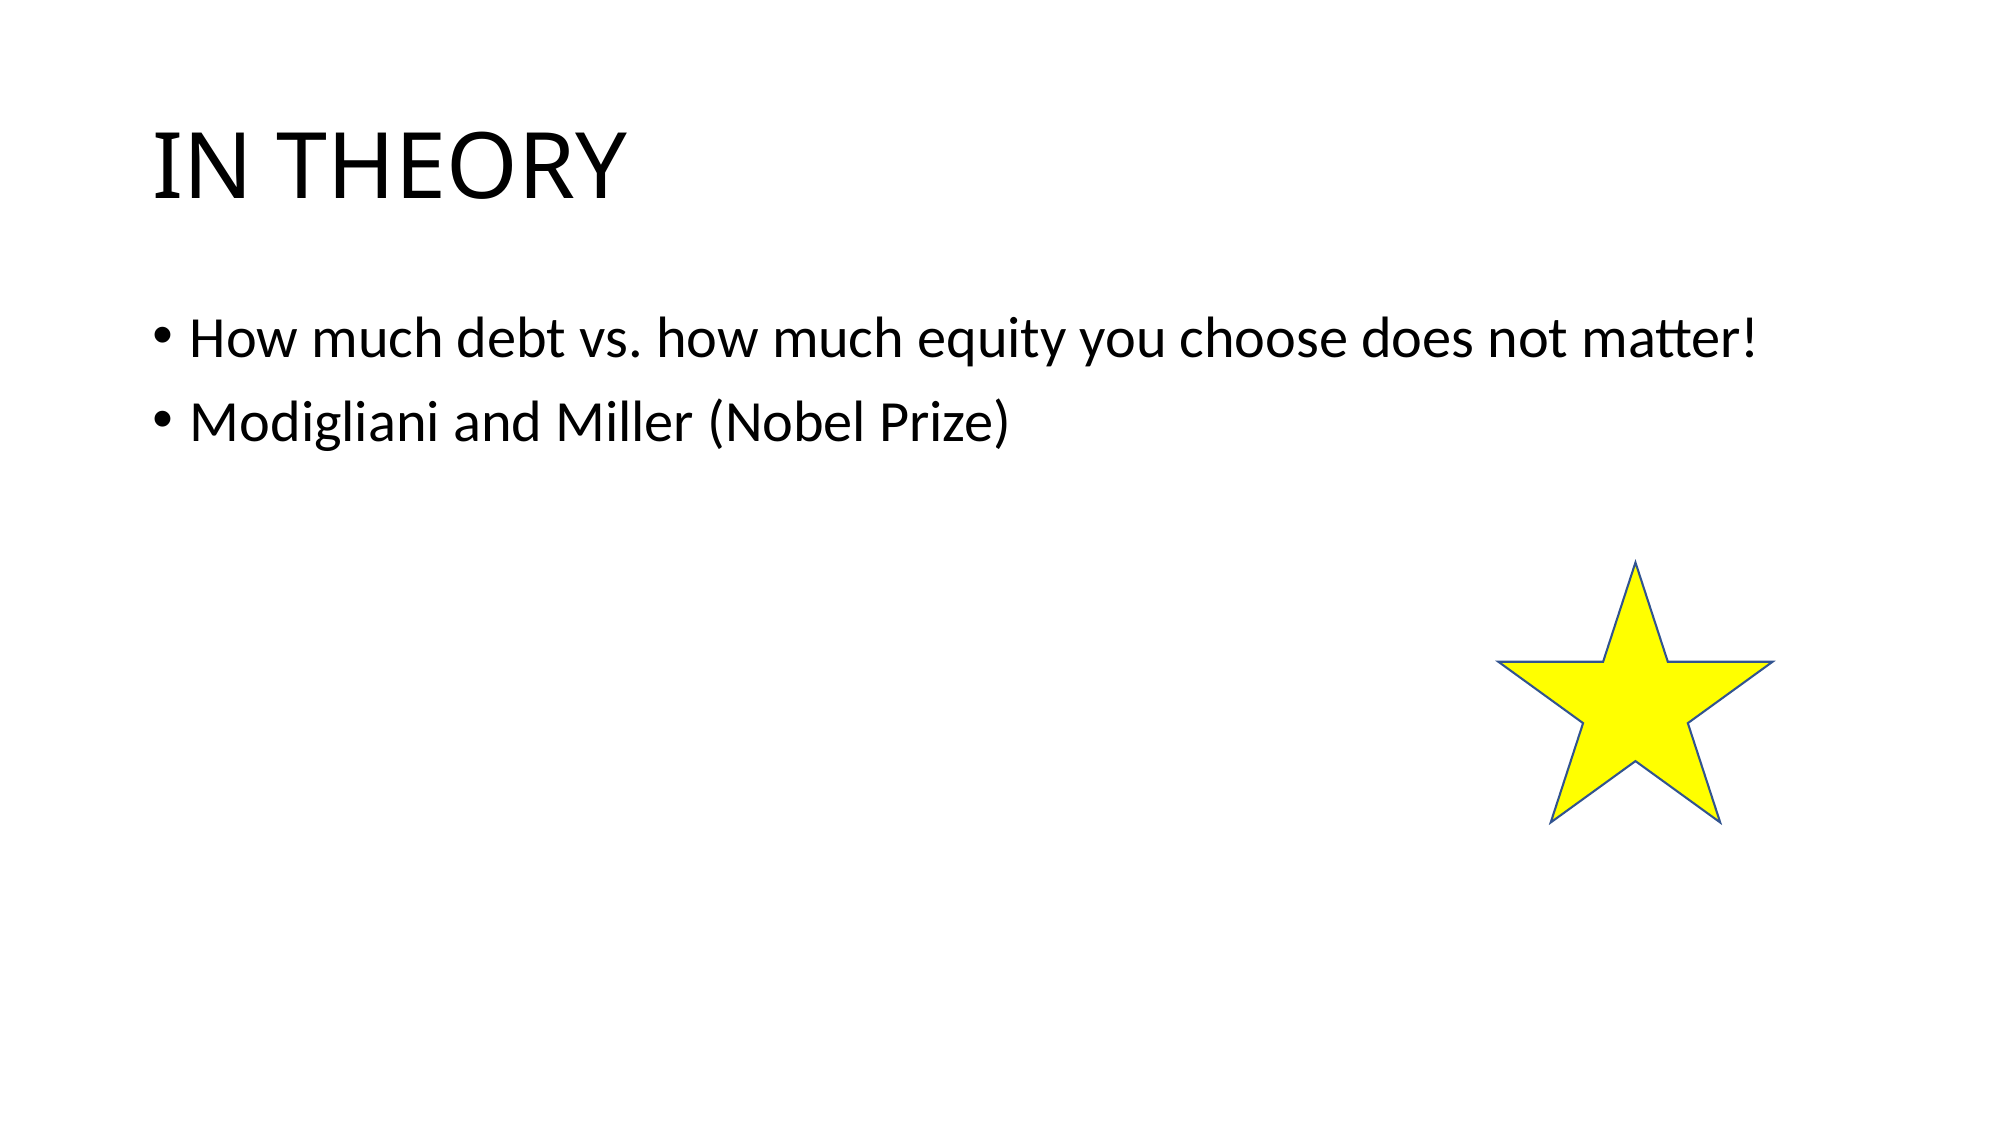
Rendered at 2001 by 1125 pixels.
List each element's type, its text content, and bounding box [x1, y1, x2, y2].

text_box [1495, 559, 1776, 826]
list How much debt vs. how much equity you choose does not matter! Modigliani and Miller (Nobel Prize) [137, 299, 1863, 1014]
title IN THEORY [137, 59, 1863, 278]
